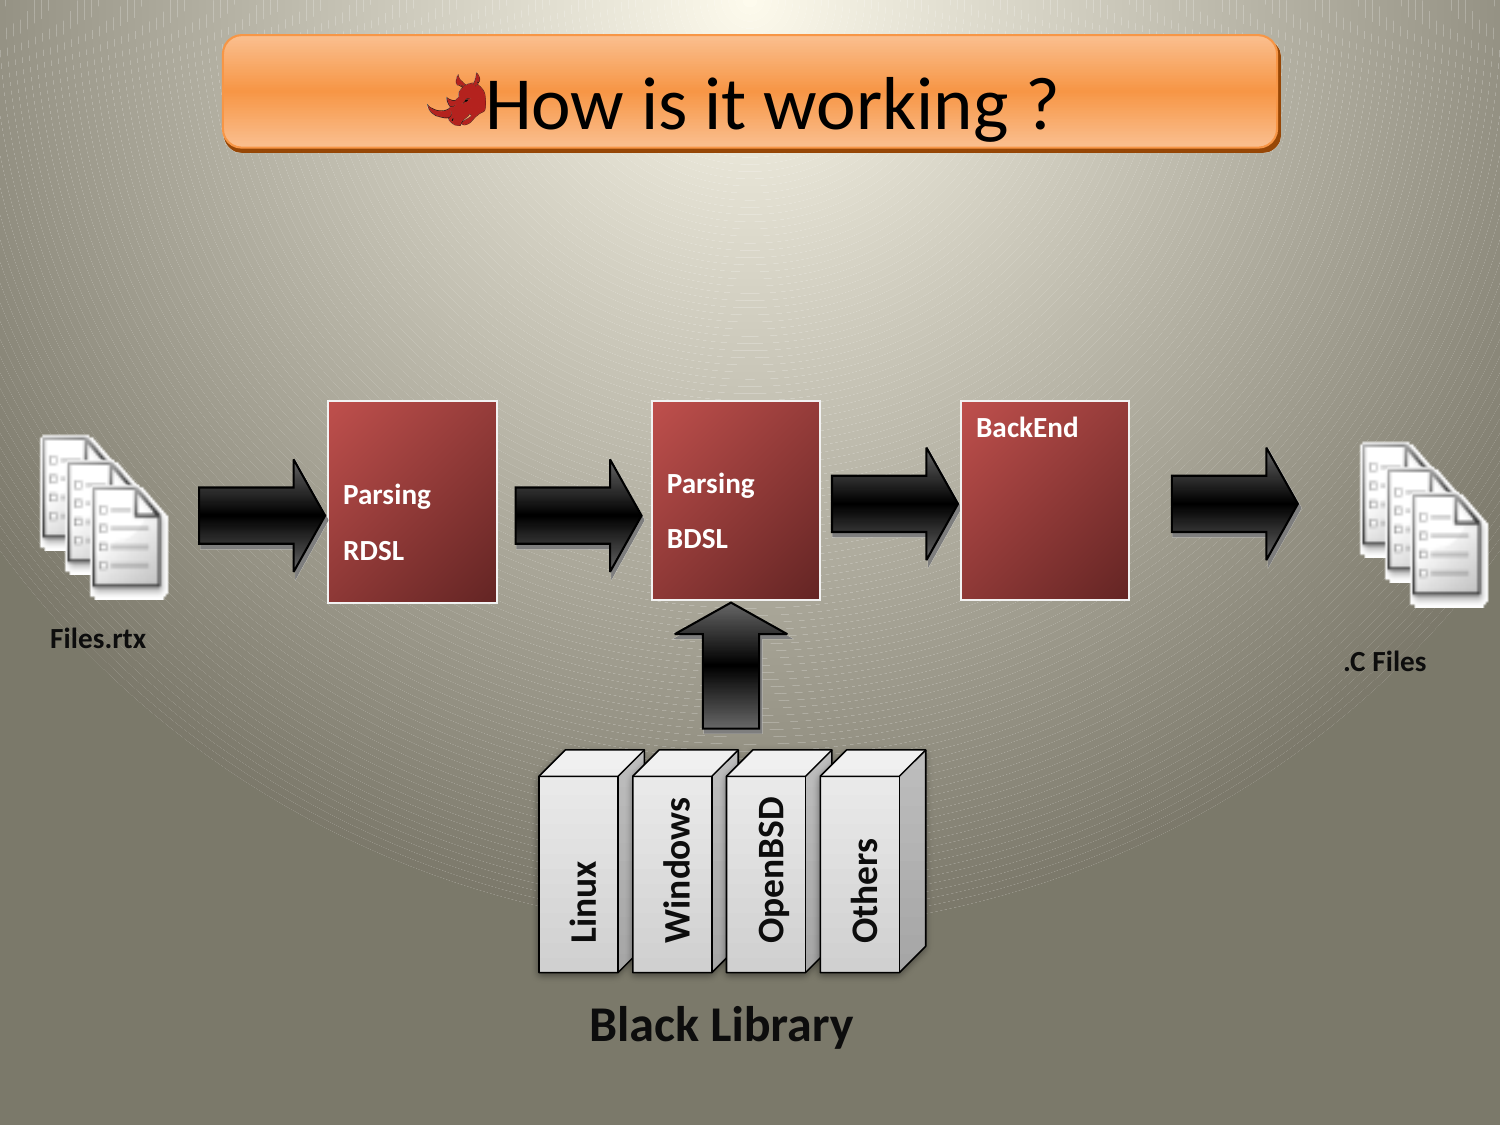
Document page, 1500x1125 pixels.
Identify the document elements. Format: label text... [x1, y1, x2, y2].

picture [1343, 435, 1500, 609]
text_box Linux [550, 832, 598, 959]
text_box [328, 400, 497, 604]
text_box Parsing RDSL [328, 412, 470, 607]
text_box OpenBSD [738, 773, 786, 959]
picture [427, 72, 486, 126]
text_box [632, 749, 740, 974]
text_box [674, 602, 788, 729]
text_box [831, 447, 958, 561]
text_box [725, 749, 833, 974]
text_box BackEnd [960, 400, 1130, 671]
picture [23, 428, 180, 601]
text_box Black Library [574, 984, 879, 1055]
text_box .C Files [1328, 635, 1500, 692]
text_box Files.rtx [35, 611, 235, 668]
text_box [819, 749, 927, 974]
text_box Others [831, 785, 879, 959]
text_box [199, 459, 326, 572]
text_box Windows [644, 773, 692, 959]
text_box [1171, 447, 1298, 561]
text_box Parsing BDSL [651, 400, 821, 671]
text_box [222, 35, 1278, 148]
text_box How is it working ? [234, 46, 1254, 152]
text_box [515, 459, 642, 572]
text_box [538, 749, 646, 974]
